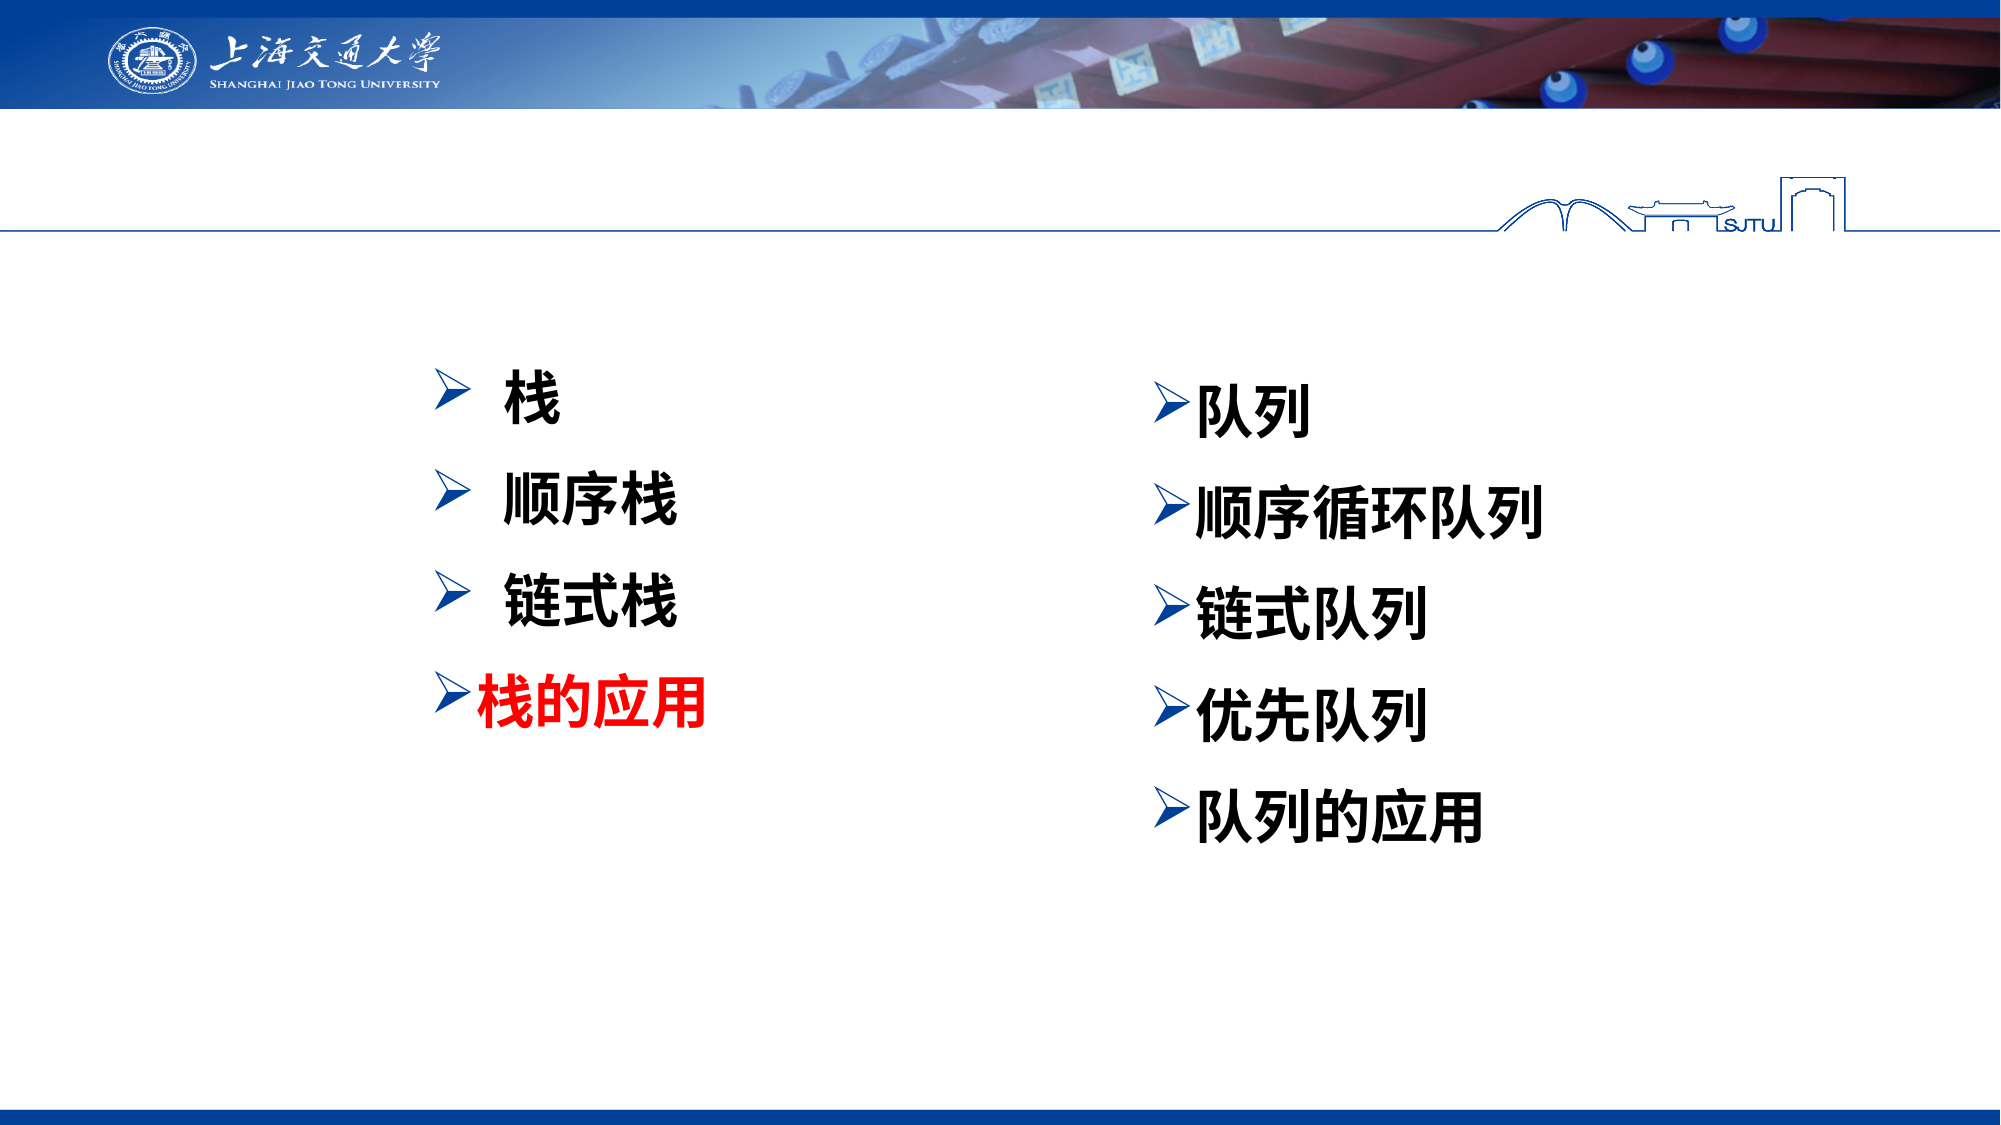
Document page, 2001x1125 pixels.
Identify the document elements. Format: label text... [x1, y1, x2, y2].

list 栈 顺序栈 链式栈 栈的应用 [415, 343, 1062, 877]
text_box 队列 顺序循环队列 链式队列 优先队列 队列的应用 [1134, 356, 1803, 858]
picture [0, 0, 2001, 109]
